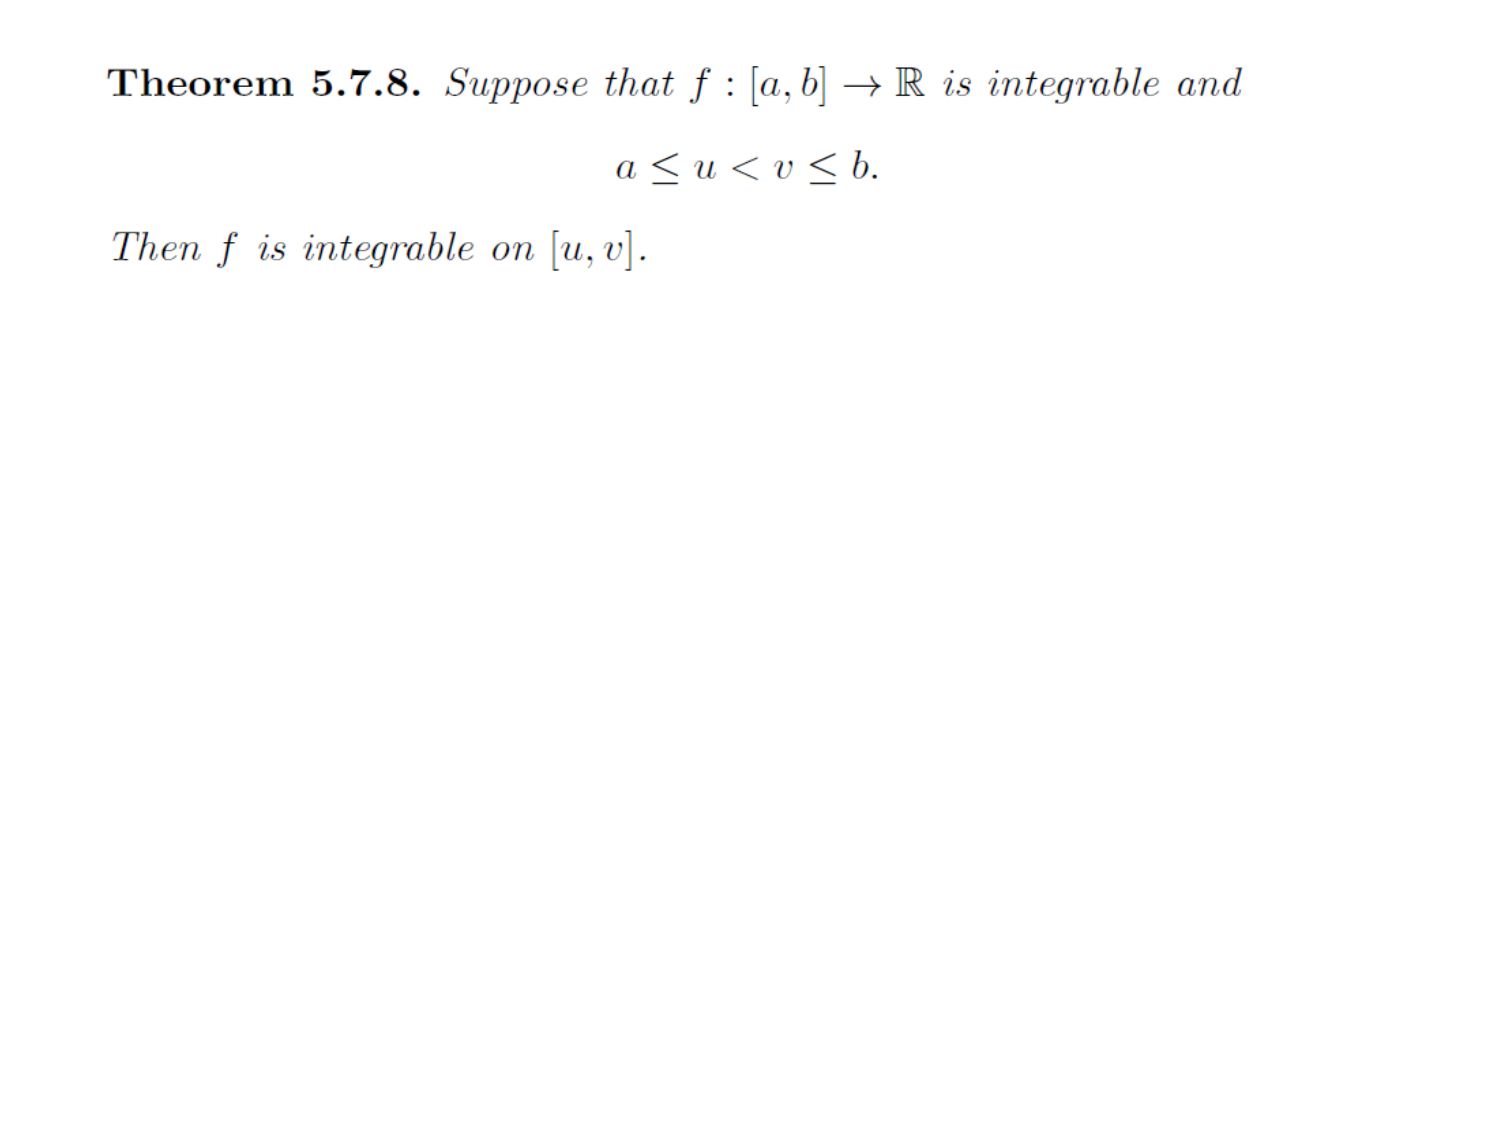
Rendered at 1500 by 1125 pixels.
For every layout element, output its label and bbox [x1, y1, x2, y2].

picture [103, 65, 1397, 284]
